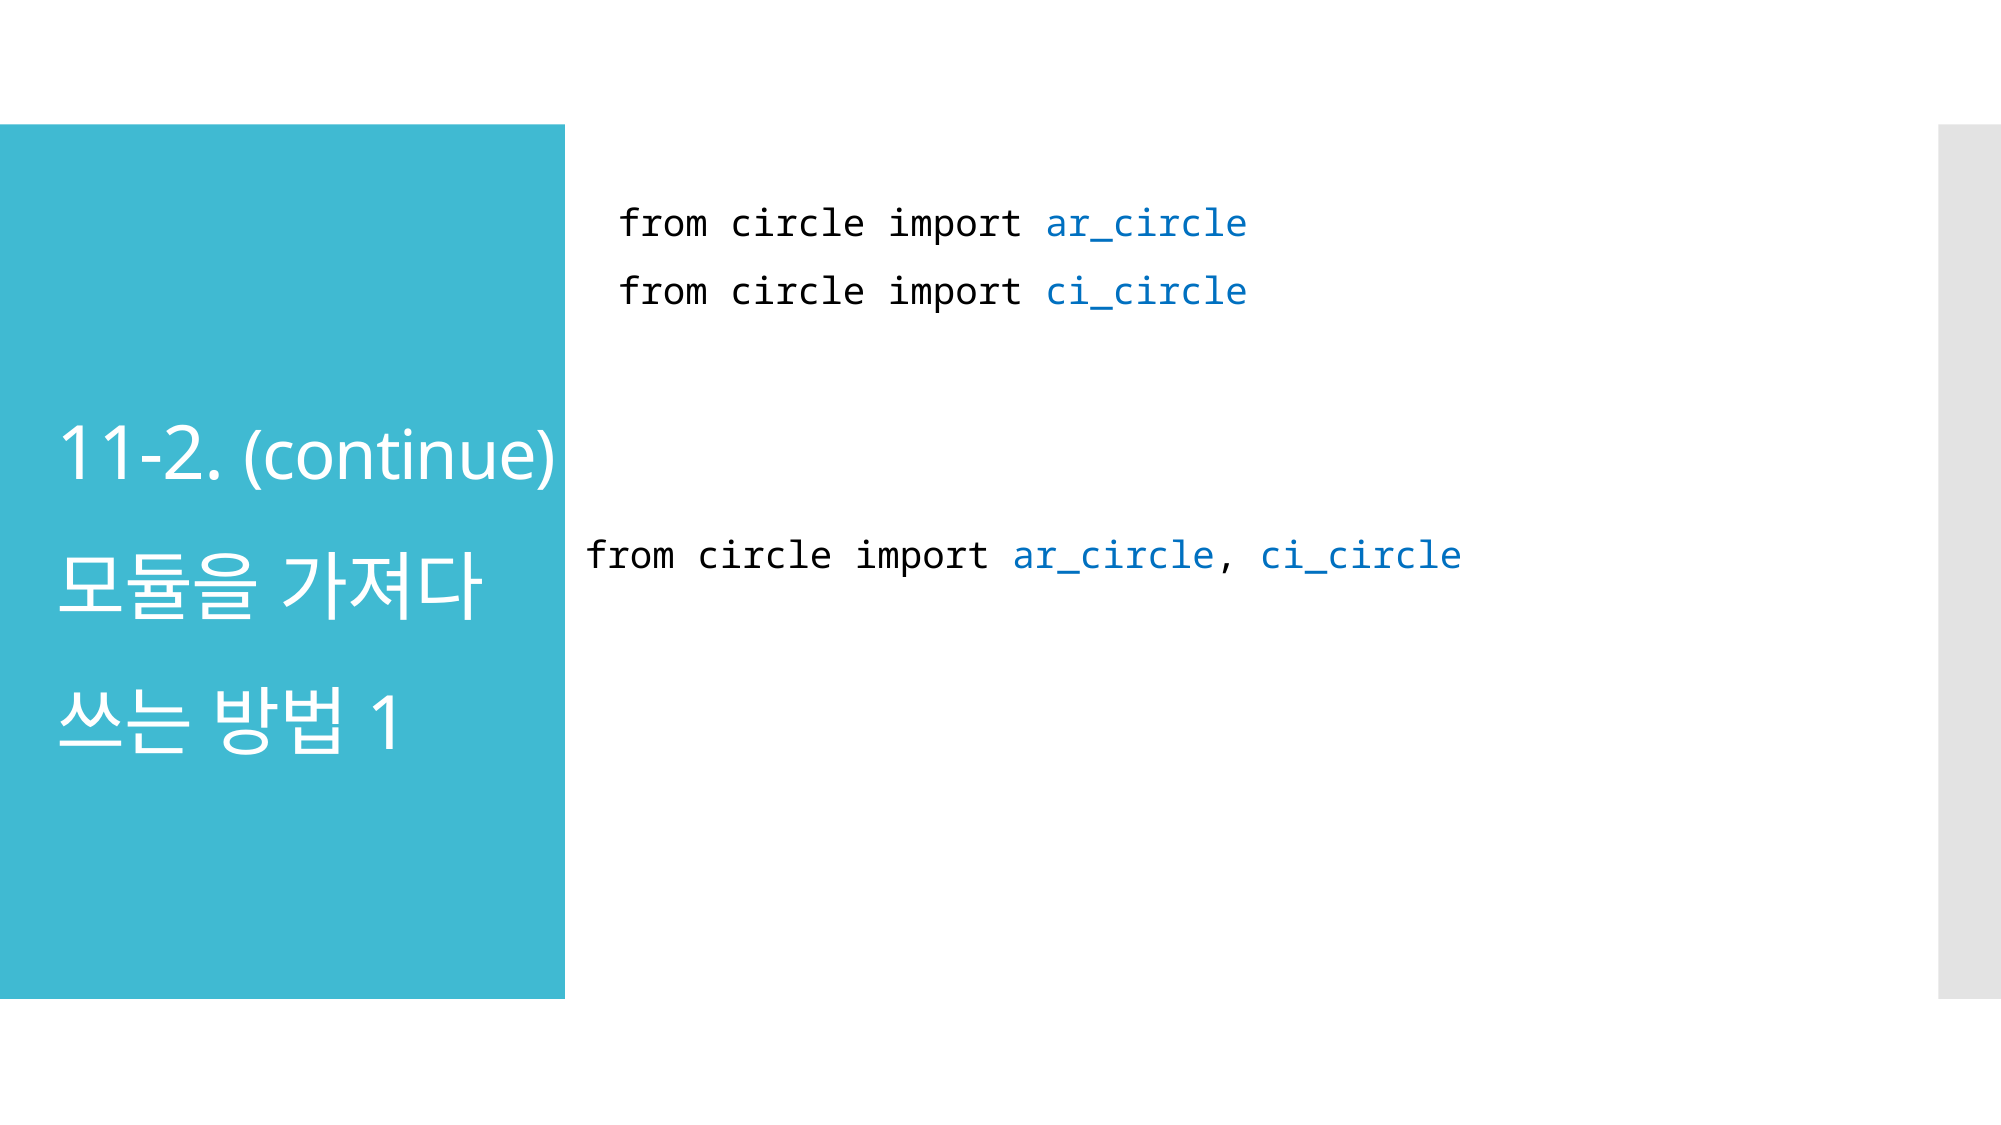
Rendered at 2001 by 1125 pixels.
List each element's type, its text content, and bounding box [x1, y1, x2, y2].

text_box from circle import ar_circle, ci_circle [569, 501, 1477, 584]
title 11-2. (continue) 모듈을 가져다 쓰는 방법1 [41, 184, 577, 940]
text_box from circle import ar_circle from circle import ci_circle [603, 169, 1604, 320]
